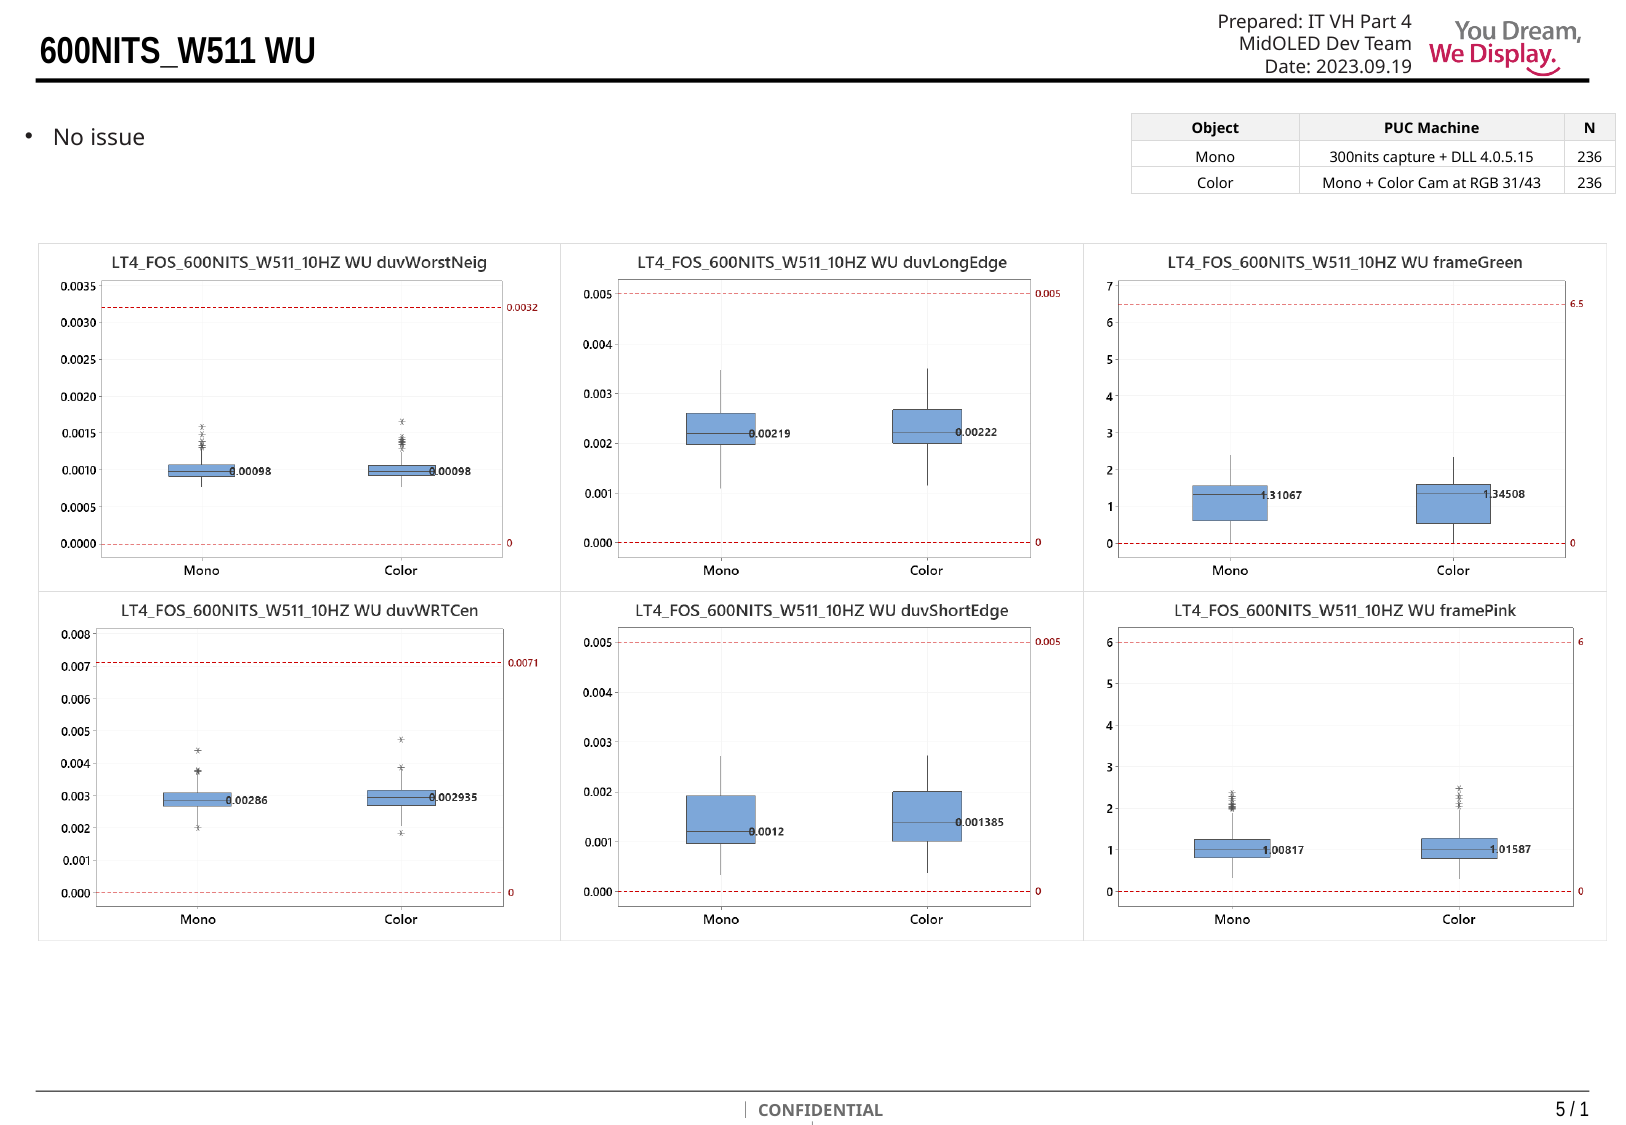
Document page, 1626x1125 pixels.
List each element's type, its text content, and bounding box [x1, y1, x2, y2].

table_header N [1565, 114, 1615, 140]
table_cell 236 [1565, 167, 1615, 193]
text_box Prepared: IT VH Part 4 MidOLED Dev Team Date: 2023.09.19 [1096, 0, 1427, 94]
list 600NITS_W511 WU [1427, 23, 1590, 81]
table_cell Color [1132, 167, 1299, 193]
table_cell 236 [1565, 141, 1615, 166]
table_cell Mono [1132, 141, 1299, 166]
text_box No issue [10, 114, 1026, 158]
table_header PUC Machine [1300, 114, 1564, 140]
picture [1428, 17, 1581, 23]
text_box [38, 243, 1607, 941]
table_cell Mono + Color Cam at RGB 31/43 [1300, 167, 1564, 193]
list 600NITS_W511 WU [31, 23, 1096, 81]
table_header Object [1132, 114, 1299, 140]
table_cell 300nits capture + DLL 4.0.5.15 [1300, 141, 1564, 166]
